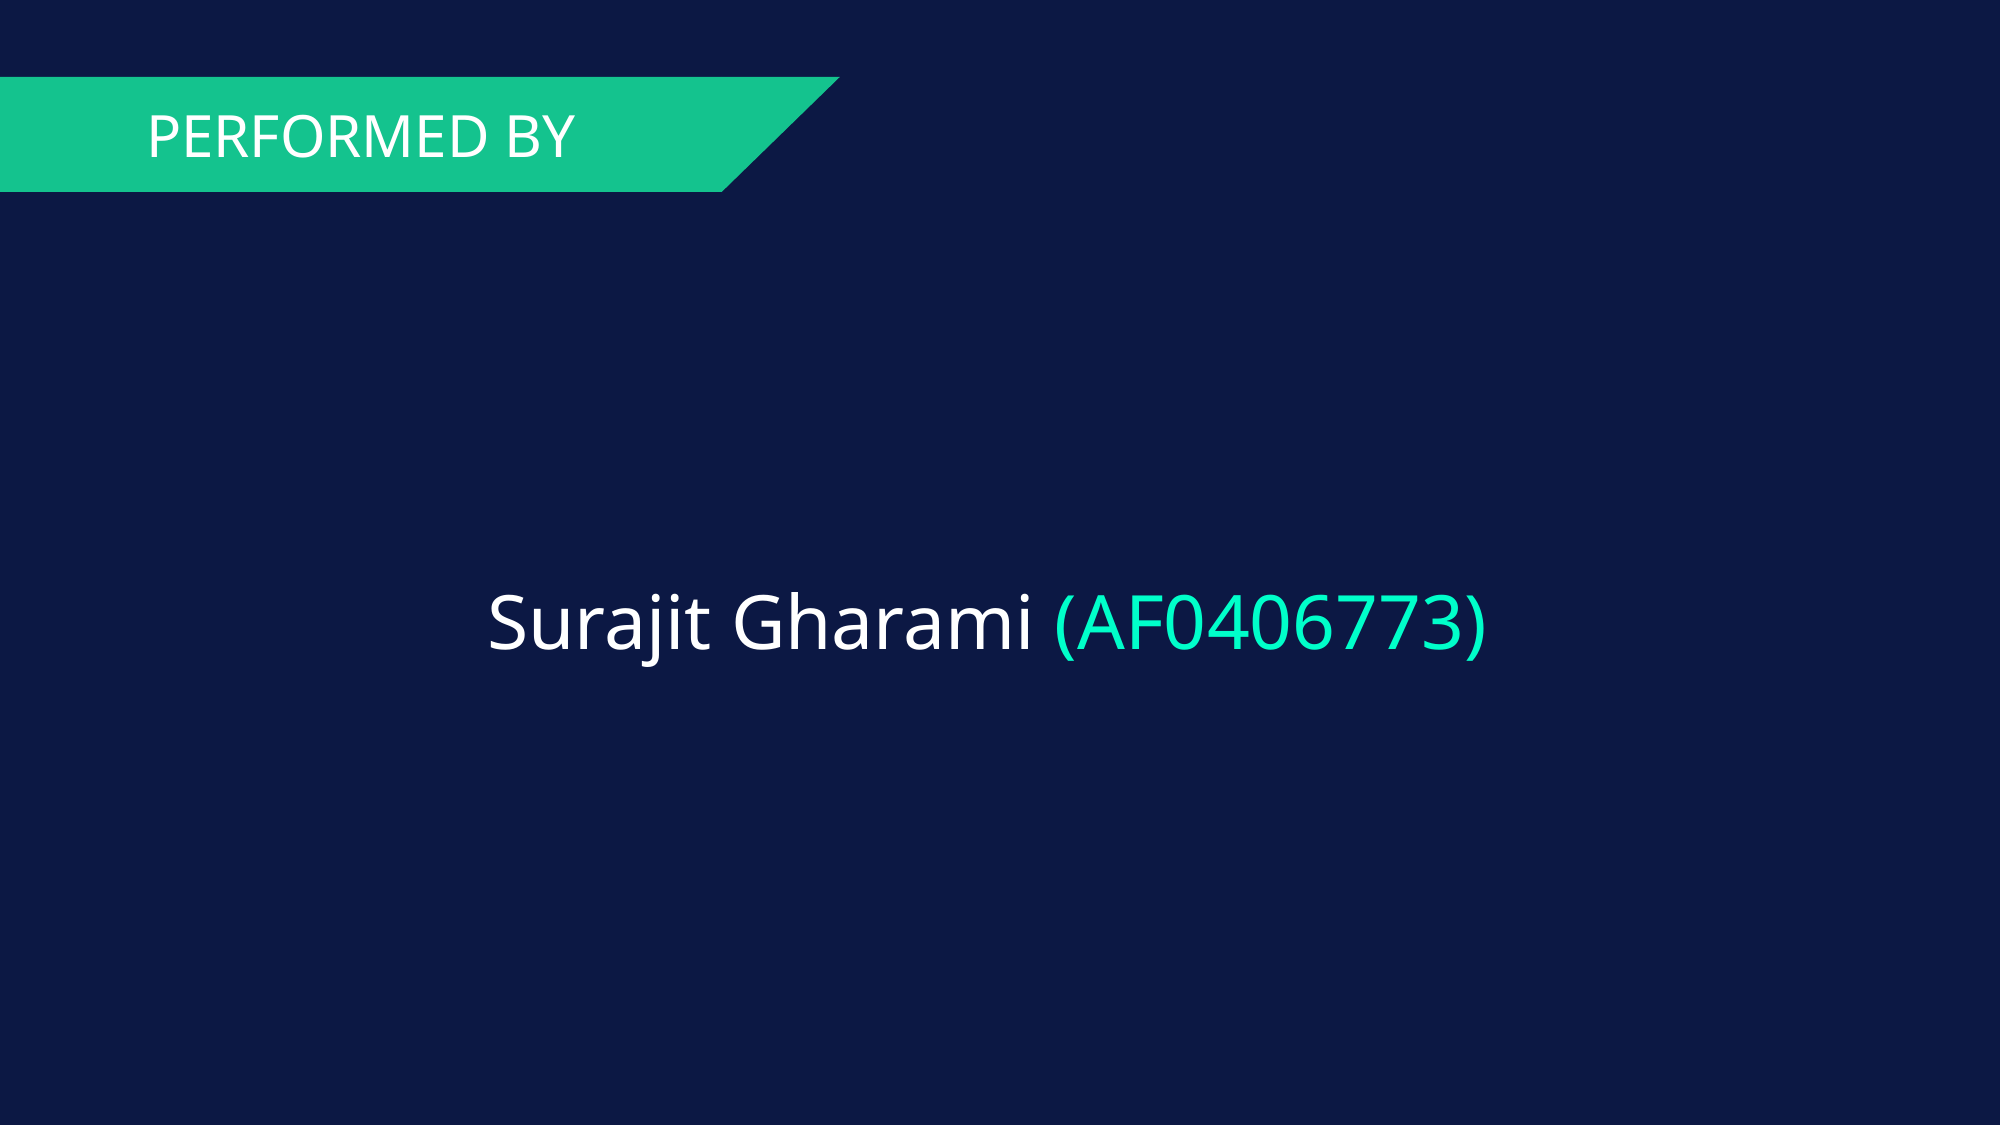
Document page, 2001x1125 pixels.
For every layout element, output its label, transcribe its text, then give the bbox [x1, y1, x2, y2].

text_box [0, 76, 840, 192]
text_box Surajit Gharami (AF0406773) [472, 476, 1528, 672]
